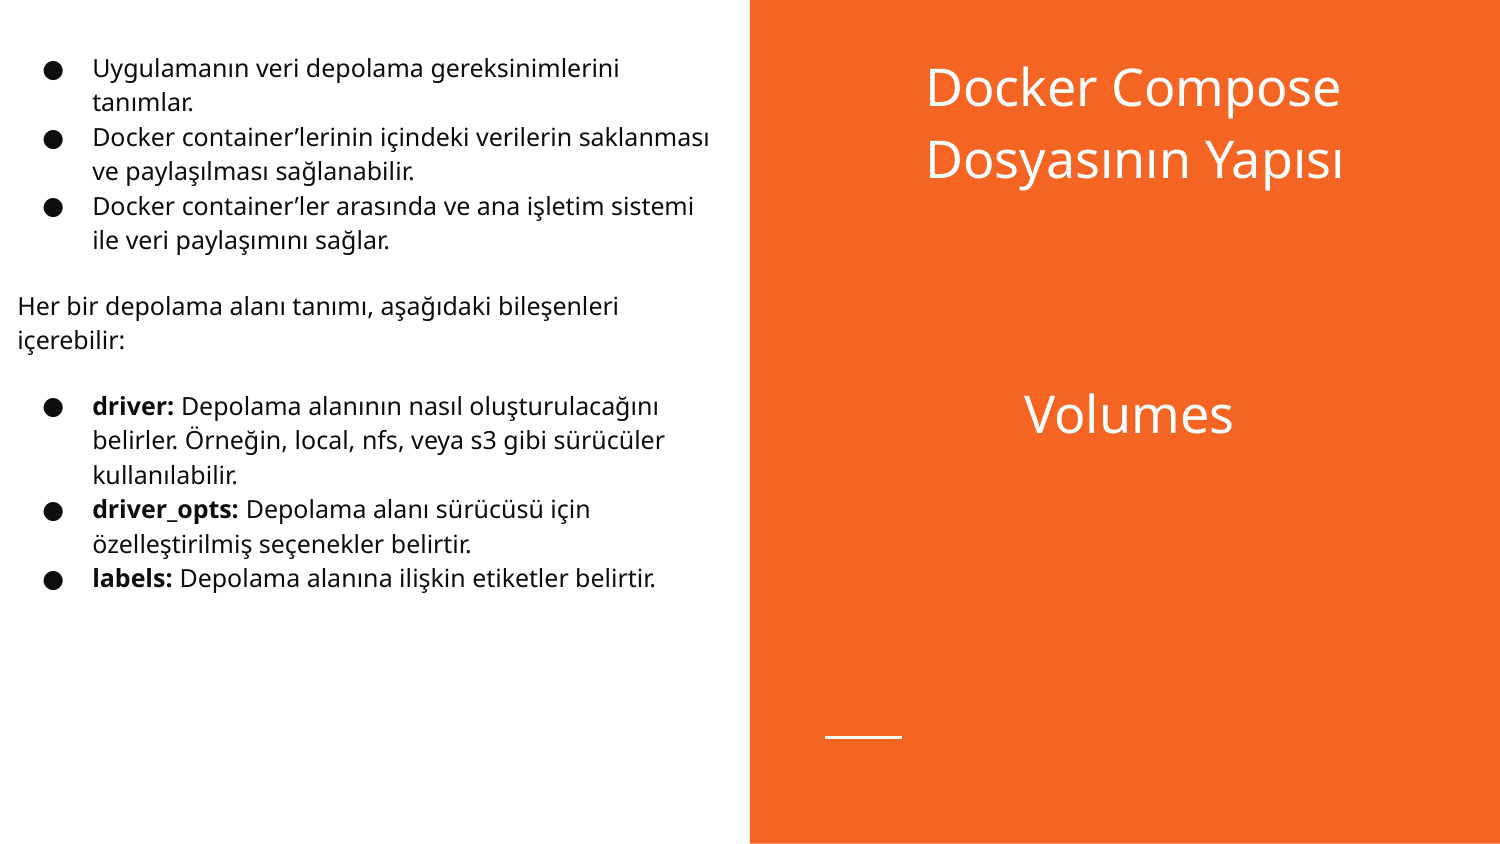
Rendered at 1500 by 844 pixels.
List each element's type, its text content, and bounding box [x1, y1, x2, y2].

subtitle Uygulamanın veri depolama gereksinimlerini tanımlar. Docker container’lerinin içindeki verilerin saklanması ve paylaşılması sağlanabilir. Docker container’ler arasında ve ana işletim sistemi ile veri paylaşımını sağlar. Her bir depolama alanı tanımı, aşağıdaki bileşenleri içerebilir: driver: Depolama alanının nasıl oluşturulacağını belirler. Örneğin, local, nfs, veya s3 gibi sürücüler kullanılabilir. driver_opts: Depolama alanı sürücüsü için özelleştirilmiş seçenekler belirtir. labels: Depolama alanına ilişkin etiketler belirtir. [2, 33, 732, 818]
list Docker Compose Dosyasının Yapısı [910, 43, 1500, 191]
list Volumes [1009, 335, 1500, 482]
